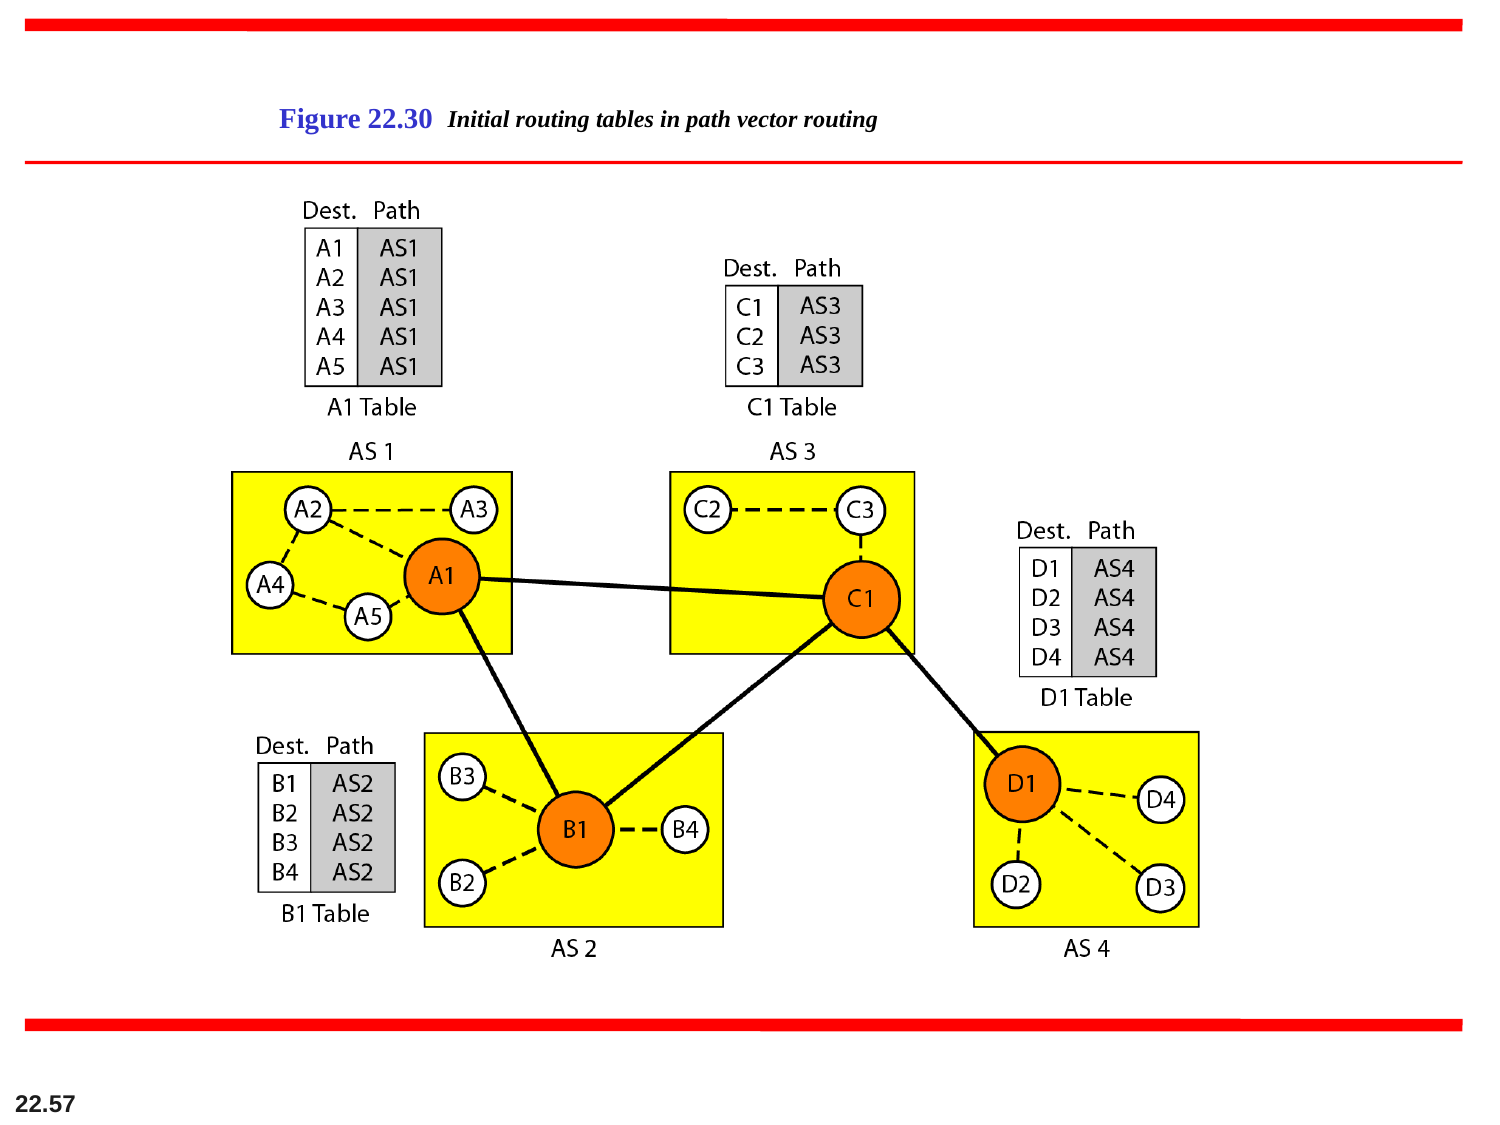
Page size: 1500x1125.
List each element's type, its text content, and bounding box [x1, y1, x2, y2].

slide_number 22.57 [0, 1049, 313, 1125]
picture [230, 197, 1201, 963]
text_box Figure 22.30 Initial routing tables in path vector routing [264, 62, 894, 142]
